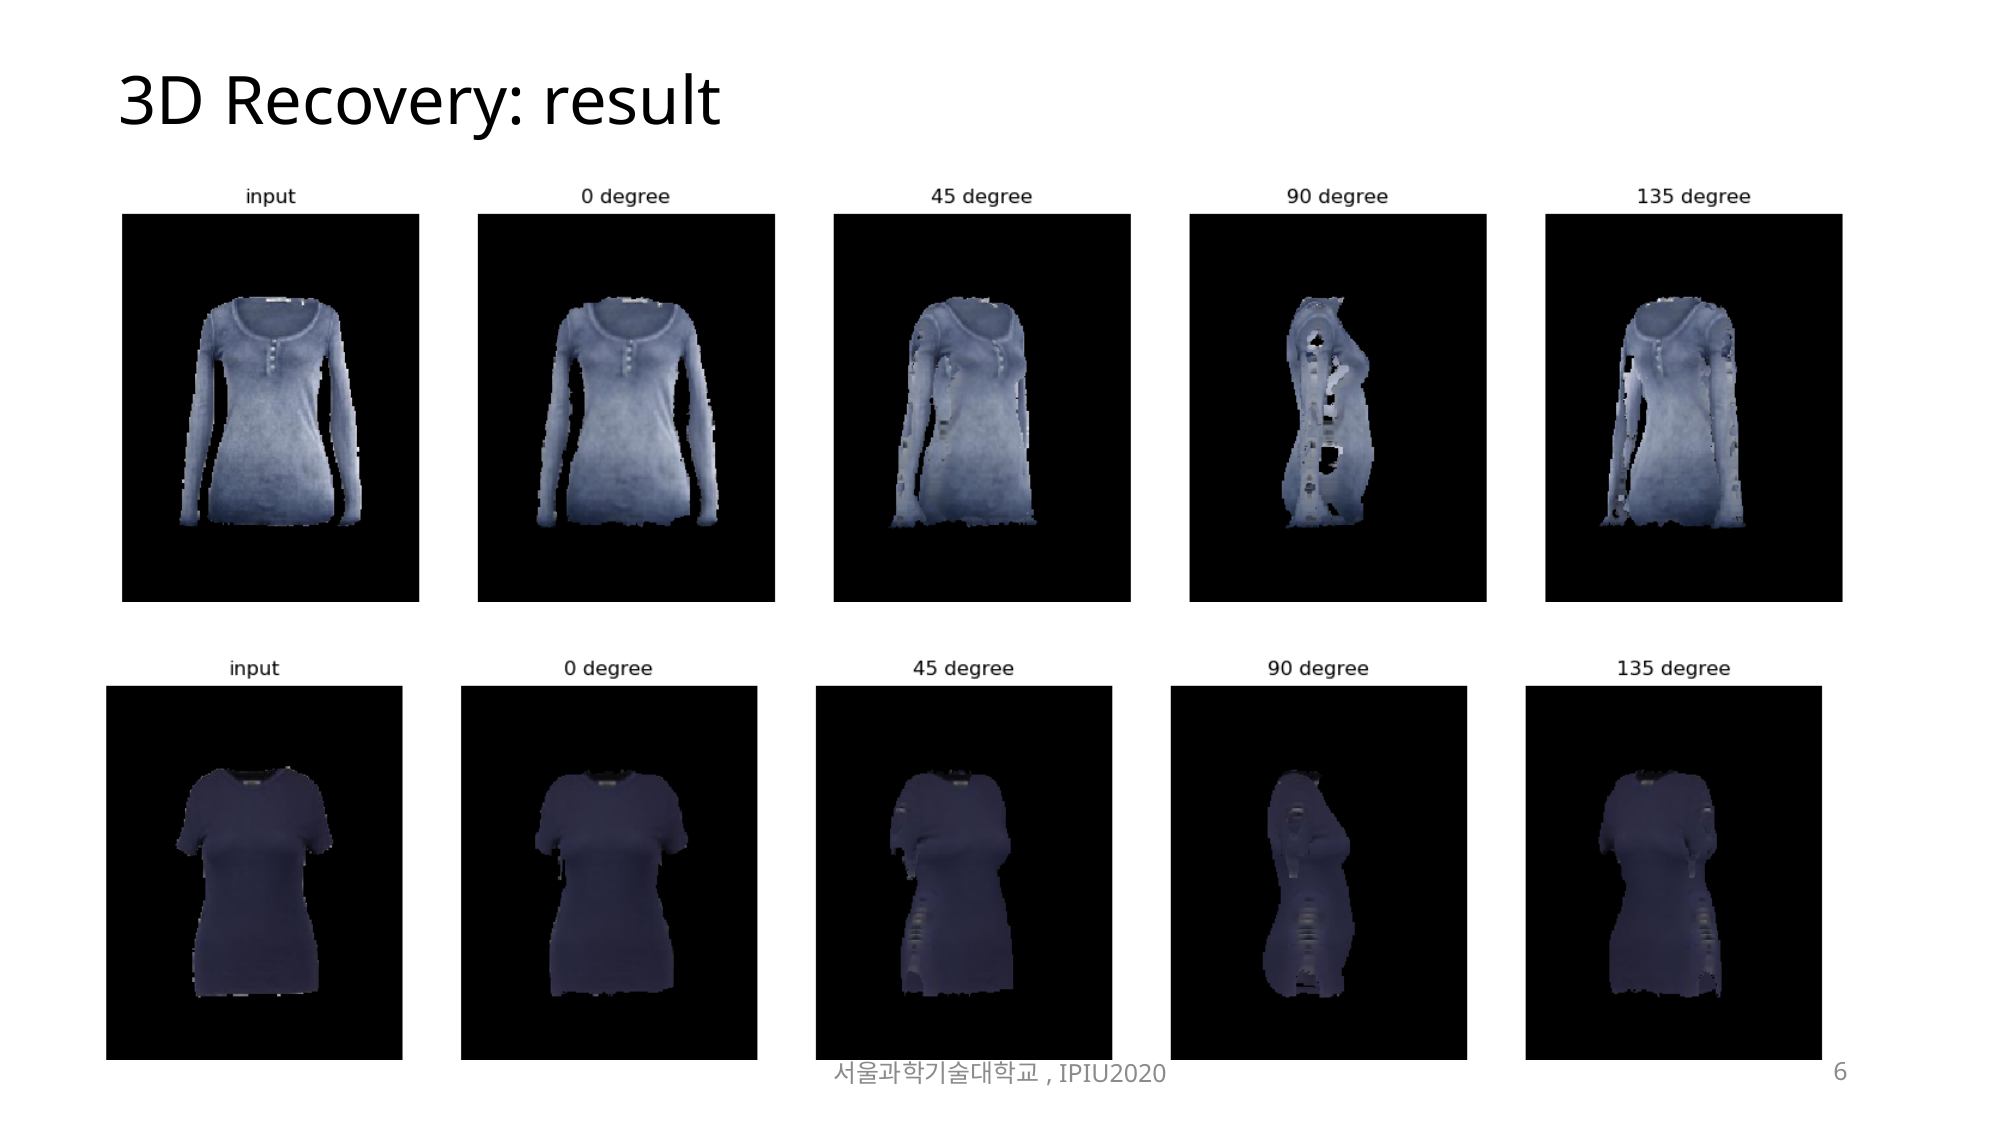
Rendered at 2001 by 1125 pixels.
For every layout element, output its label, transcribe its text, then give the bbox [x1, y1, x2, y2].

title 3D Recovery: result [103, 58, 1829, 147]
picture [80, 638, 1852, 1060]
slide_number 6 [1412, 1042, 1863, 1103]
footer 서울과학기술대학교, IPIU2020 [662, 1060, 1338, 1103]
picture [103, 184, 1881, 602]
